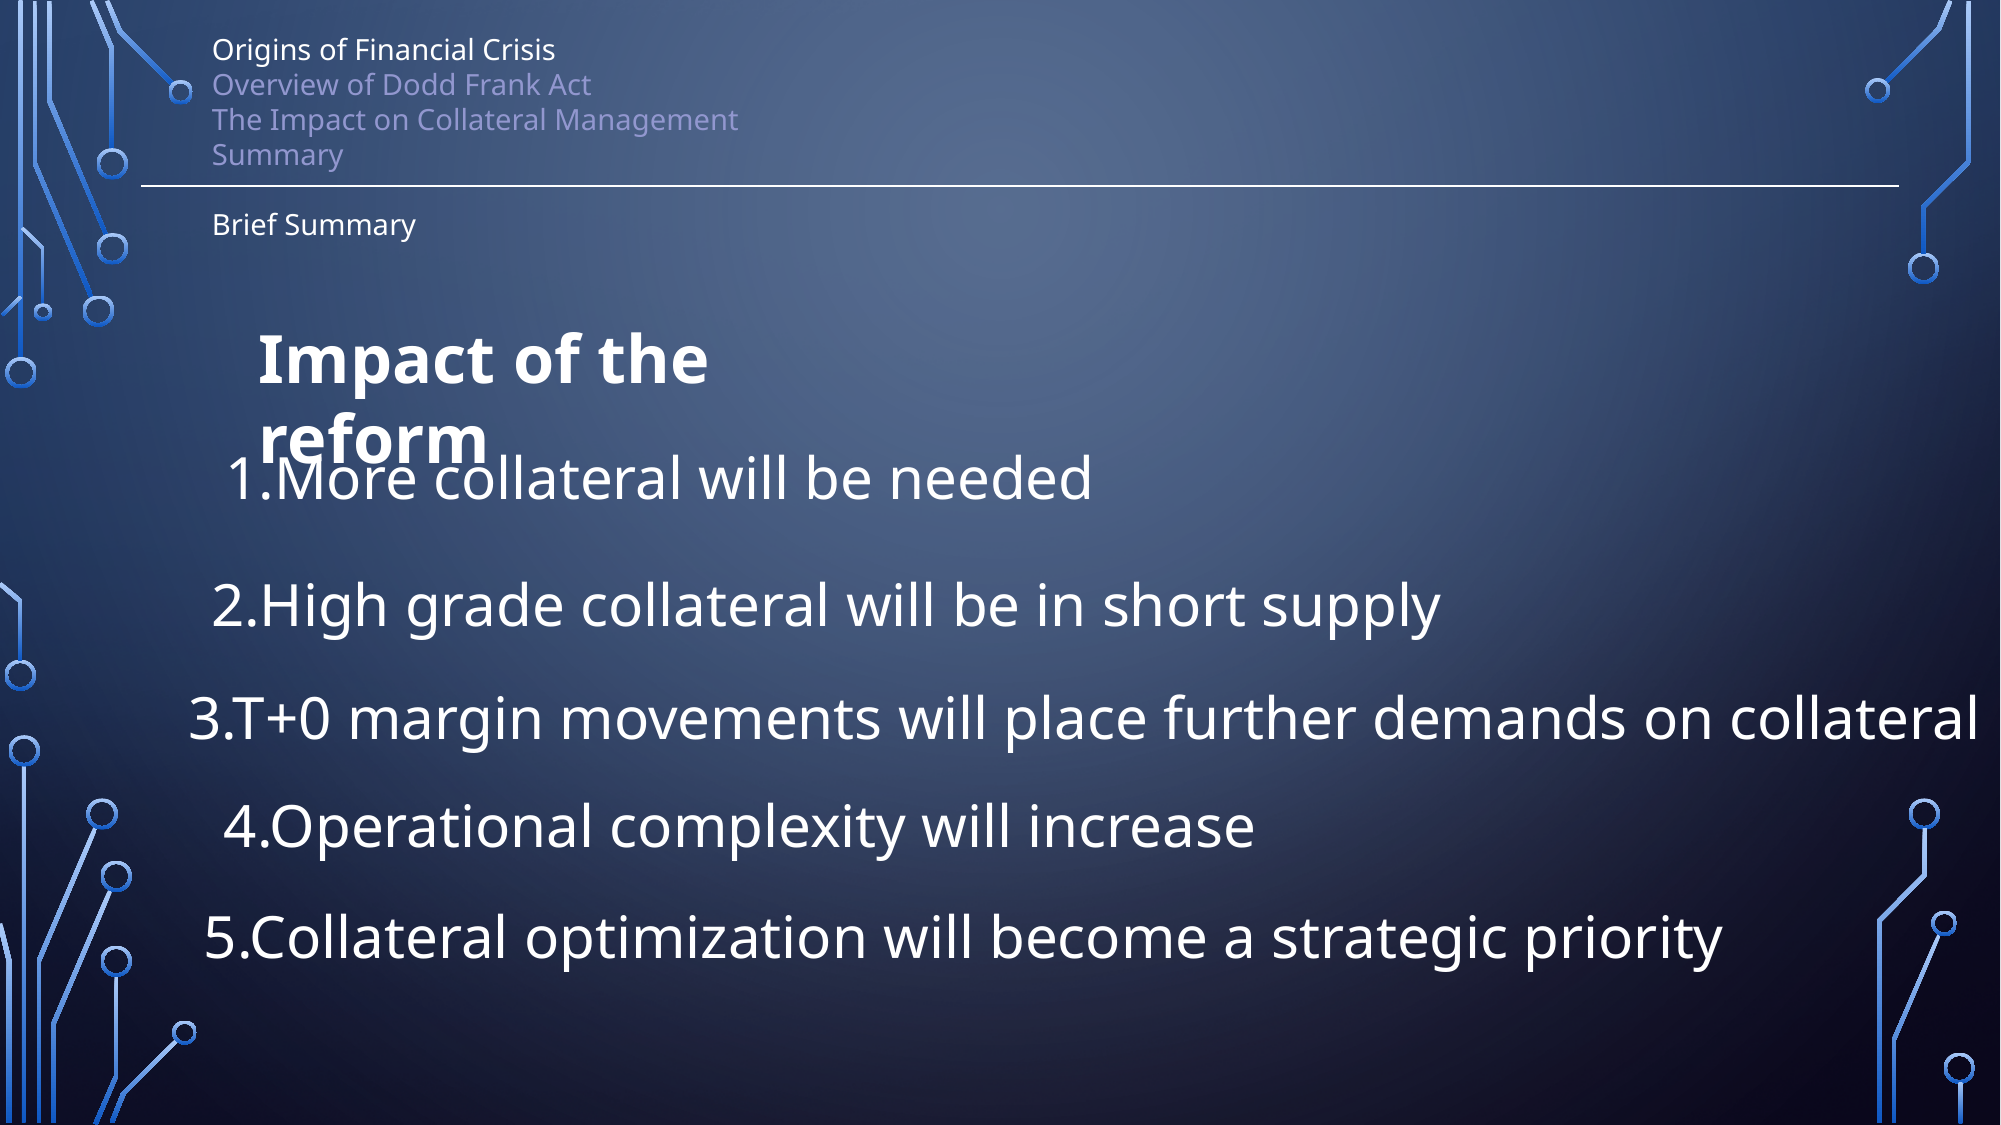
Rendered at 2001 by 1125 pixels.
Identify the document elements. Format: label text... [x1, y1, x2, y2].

text_box 5.Collateral optimization will become a strategic priority [189, 892, 1739, 978]
text_box 1.More collateral will be needed [210, 433, 1125, 519]
text_box 3.T+0 margin movements will place further demands on collateral [173, 673, 1996, 759]
text_box Origins of Financial Crisis Overview of Dodd Frank Act The Impact on Collateral Management Summary Brief Summary [197, 23, 1860, 185]
text_box 2.High grade collateral will be in short supply [196, 560, 1457, 646]
text_box 4.Operational complexity will increase [209, 781, 1287, 867]
text_box Impact of the reform [244, 309, 944, 433]
text_box Origins of Financial Crisis Overview of Dodd Frank Act The Impact on Collateral Management Summary Brief Summary [197, 187, 1860, 260]
